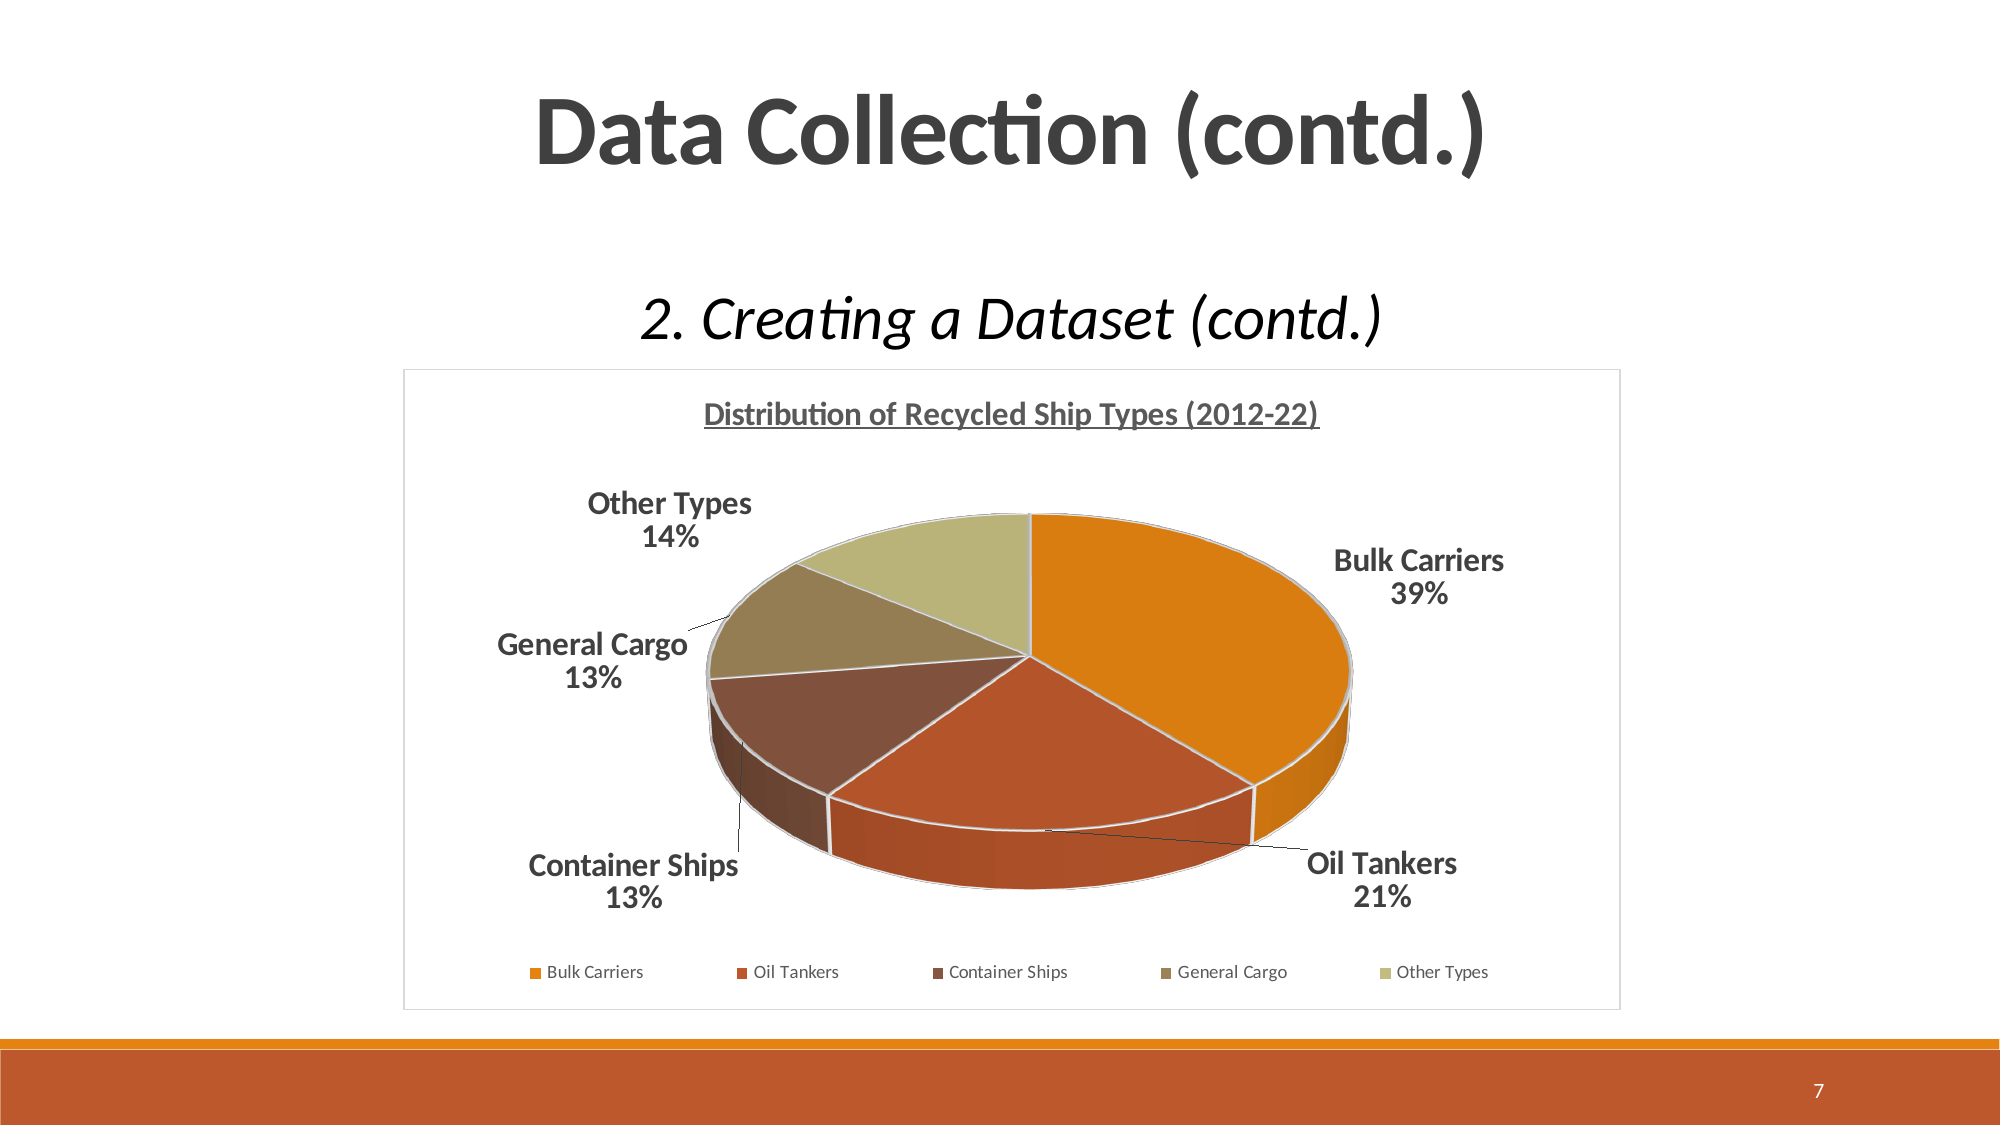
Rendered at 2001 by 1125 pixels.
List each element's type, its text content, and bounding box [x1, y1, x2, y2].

chart [402, 368, 1622, 1011]
text_box Data Collection (contd.) [186, 75, 1837, 270]
slide_number 7 [1624, 1059, 1840, 1120]
text_box 2. Creating a Dataset (contd.) [55, 270, 1969, 435]
